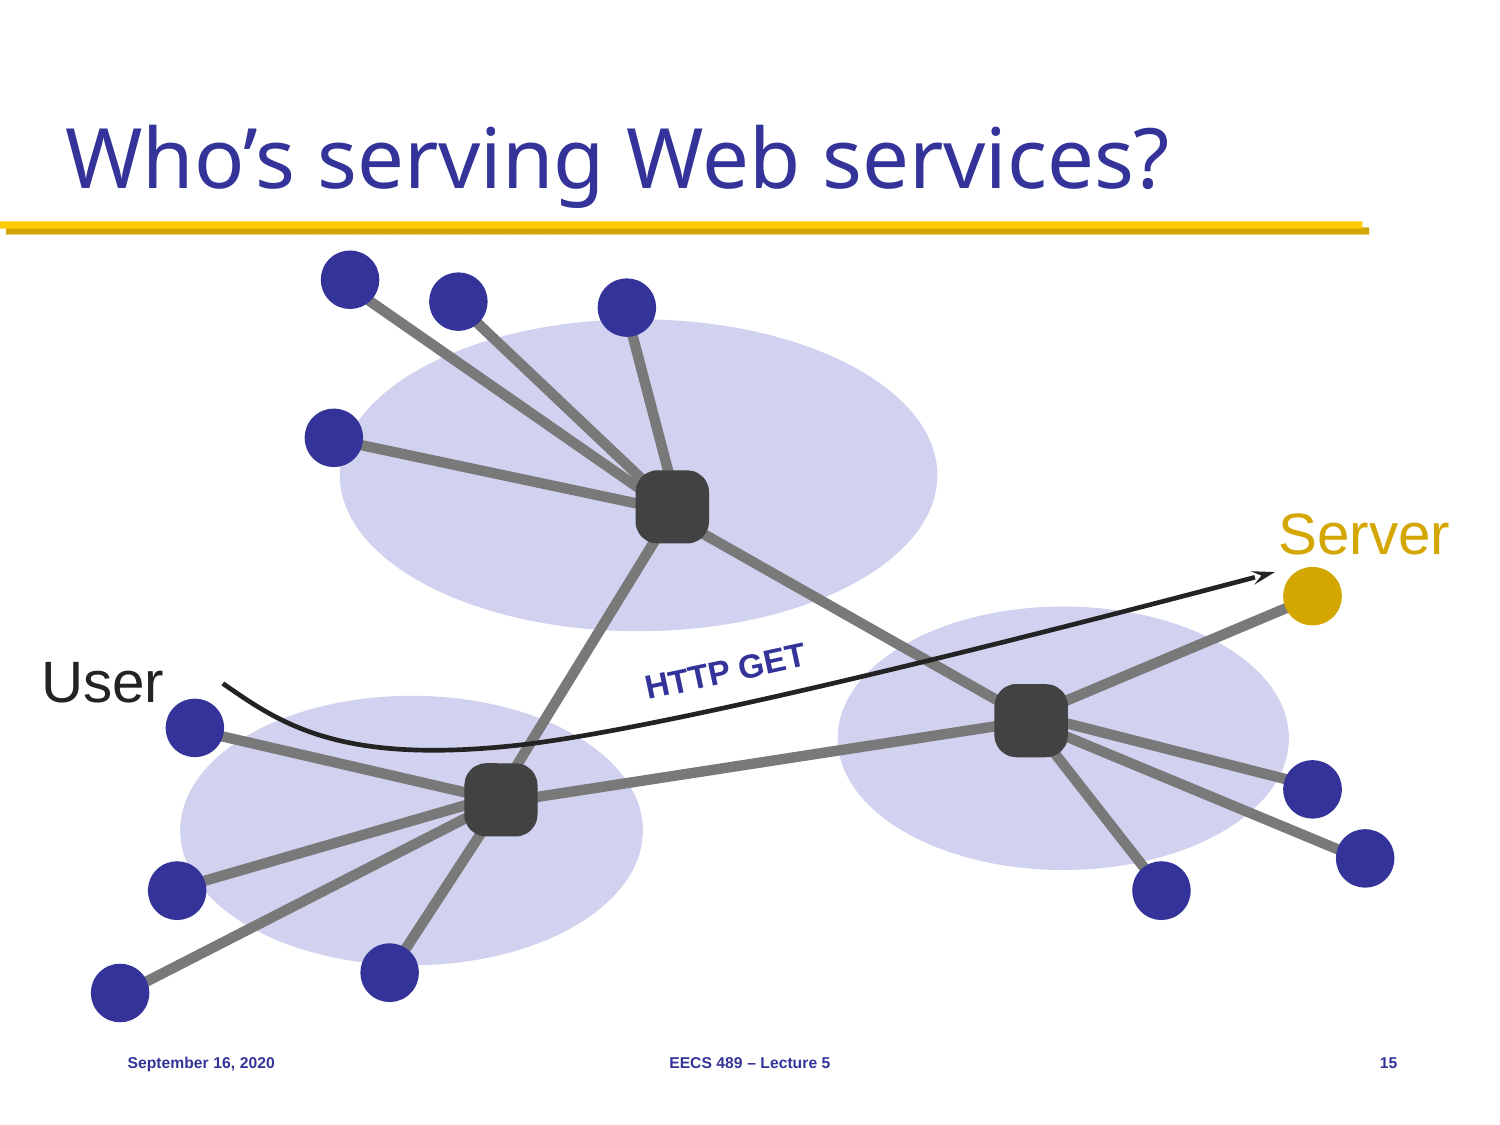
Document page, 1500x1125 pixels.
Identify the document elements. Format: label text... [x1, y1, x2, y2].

text_box User [26, 636, 180, 722]
slide_number 15 [1312, 1024, 1413, 1101]
text_box [360, 943, 419, 1003]
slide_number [112, 1024, 426, 1101]
text_box [1283, 574, 1342, 626]
text_box [1132, 861, 1191, 921]
text_box [180, 720, 643, 966]
title Who’s serving Web services? [49, 24, 1451, 213]
text_box HTTP GET [624, 622, 826, 717]
text_box [994, 684, 1068, 758]
text_box [1335, 829, 1395, 888]
text_box [635, 470, 710, 544]
text_box [222, 571, 1275, 751]
text_box Server [1263, 489, 1466, 574]
text_box [320, 250, 380, 310]
text_box [464, 763, 538, 837]
text_box [837, 611, 1289, 871]
text_box [147, 861, 207, 921]
text_box [90, 963, 150, 1023]
text_box [165, 698, 225, 758]
text_box [597, 278, 657, 337]
text_box [1283, 760, 1342, 819]
text_box [429, 272, 488, 331]
text_box [339, 319, 938, 632]
footer EECS 489 – Lecture 5 [512, 1024, 988, 1101]
text_box [304, 408, 364, 468]
